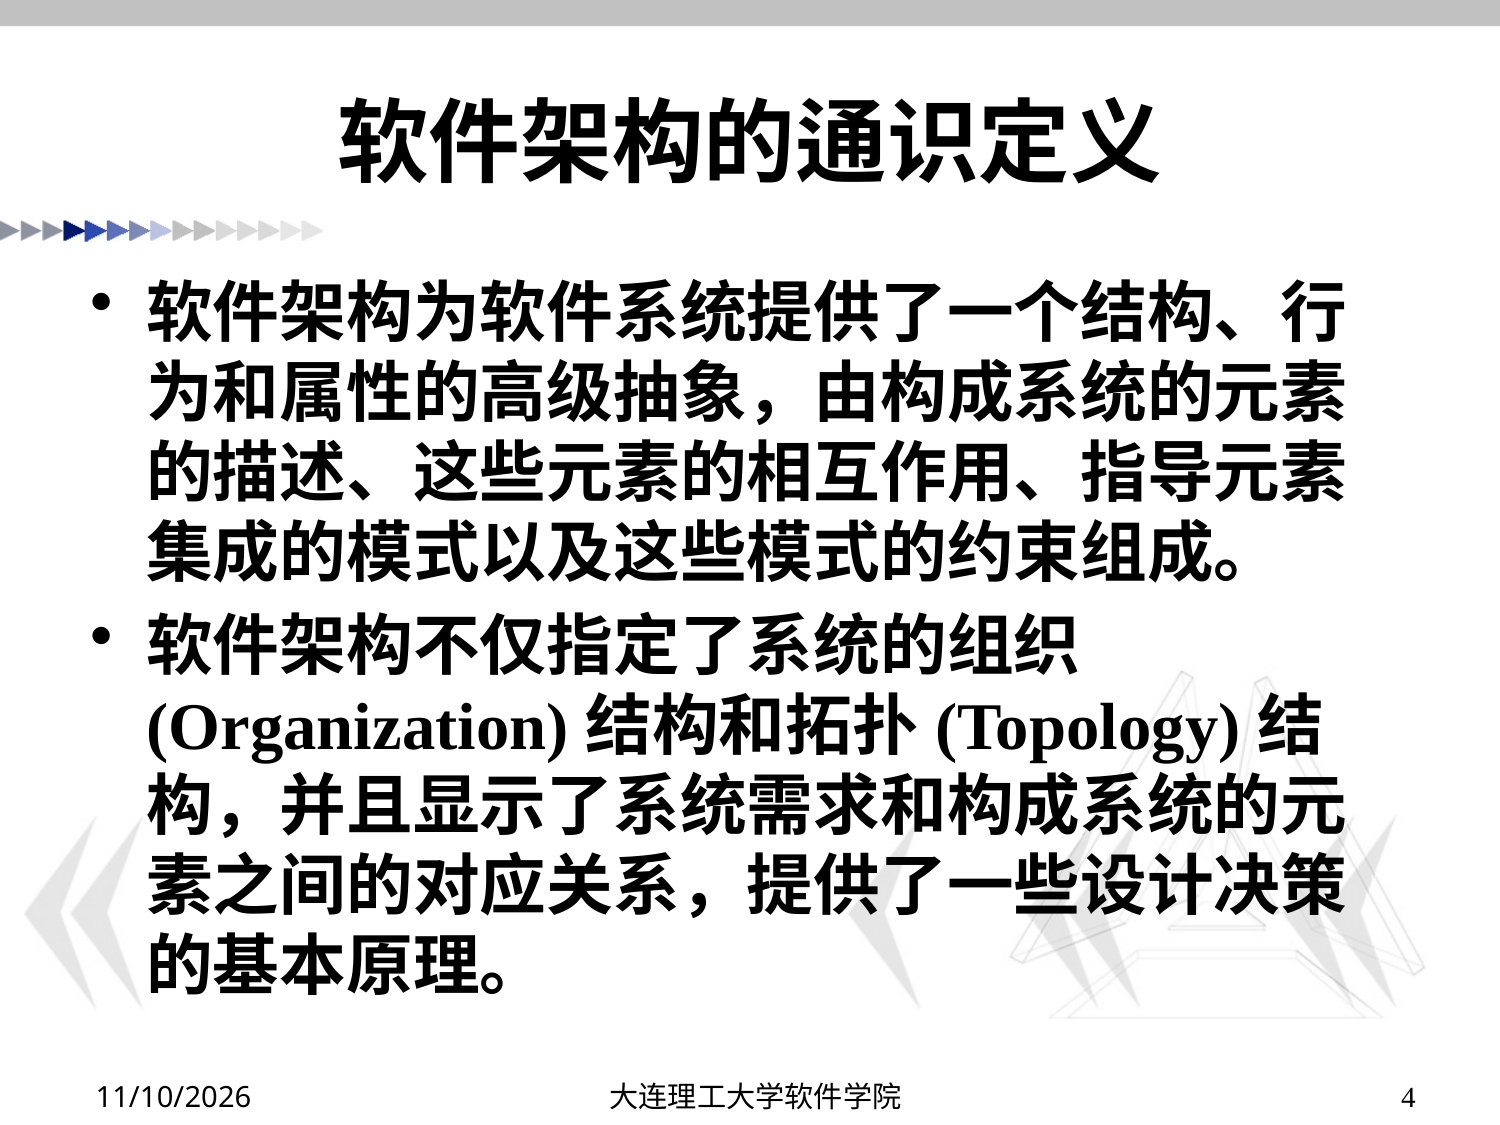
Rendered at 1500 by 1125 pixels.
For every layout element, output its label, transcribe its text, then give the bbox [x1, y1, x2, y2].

footer 大连理工大学软件学院 [517, 1070, 994, 1114]
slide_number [80, 1070, 431, 1114]
title 软件架构的通识定义 [74, 44, 1426, 233]
picture [0, 0, 1500, 1125]
list 软件架构为软件系统提供了一个结构、行为和属性的高级抽象，由构成系统的元素的描述、这些元素的相互作用、指导元素集成的模式以及这些模式的约束组成。 软件架构不仅指定了系统的组织(Organization)结构和拓扑(Topology)结构，并且显示了系统需求和构成系统的元素之间的对应关系，提供了一些设计决策的基本原理。 [74, 262, 1426, 1048]
slide_number 4 [1080, 1070, 1431, 1114]
